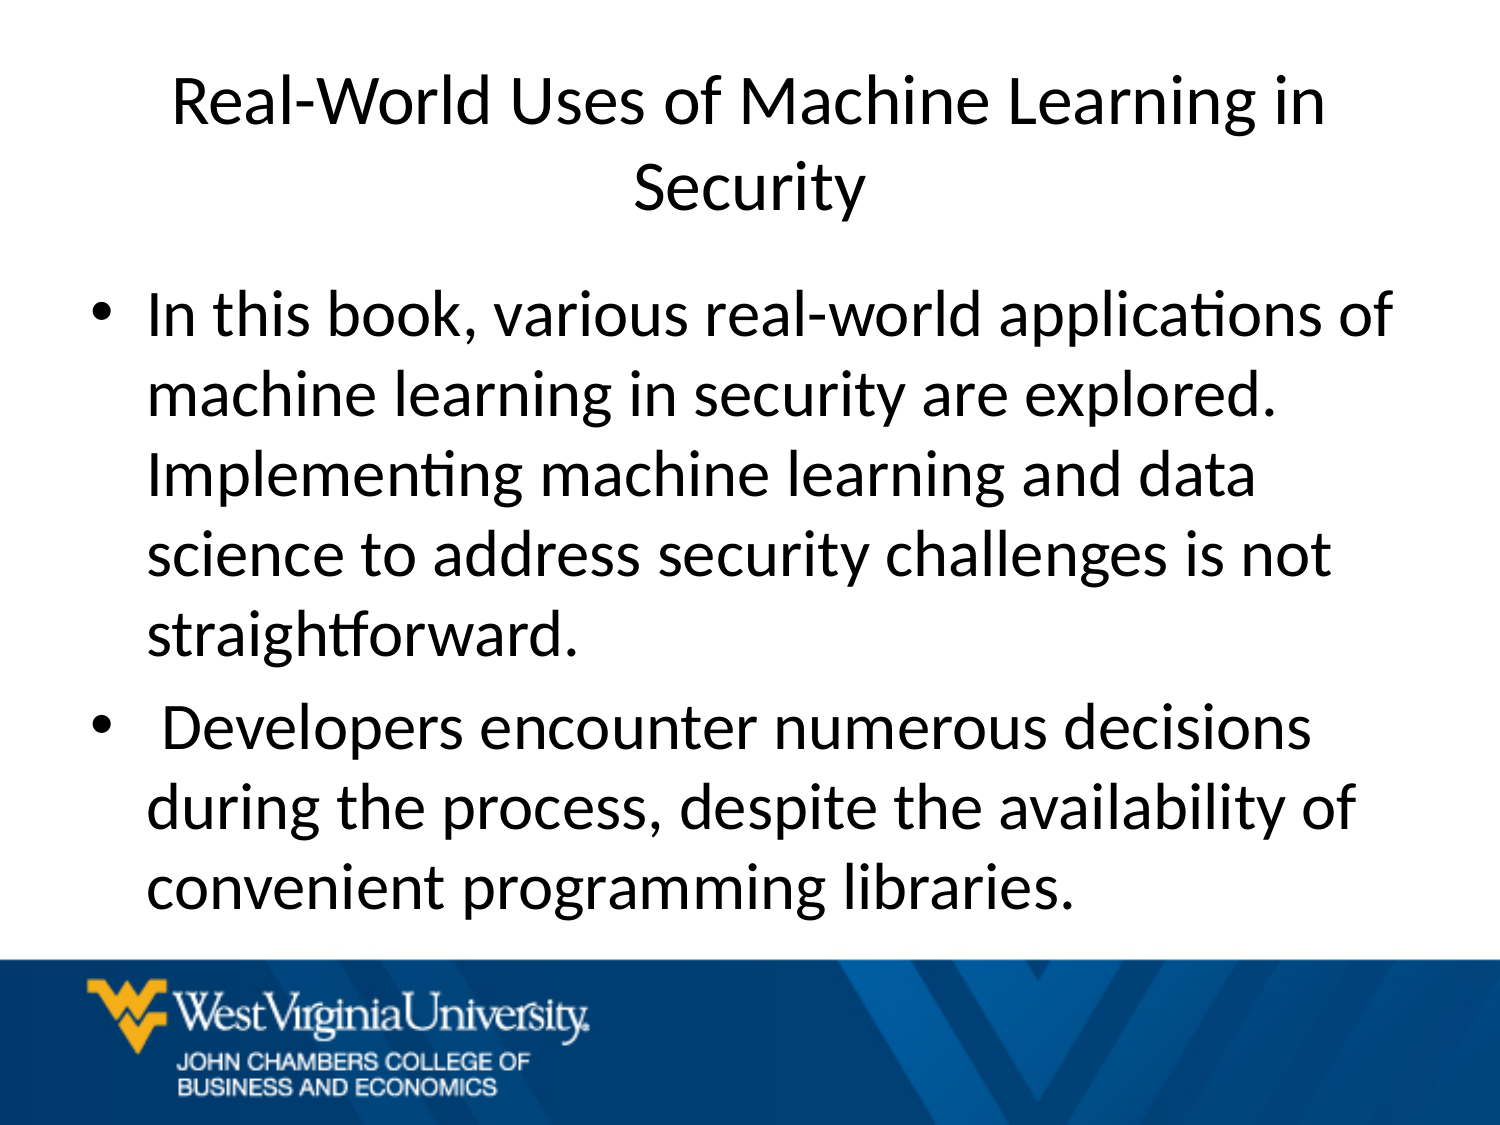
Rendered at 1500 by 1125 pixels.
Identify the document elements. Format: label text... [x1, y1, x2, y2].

list In this book, various real-world applications of machine learning in security are explored. Implementing machine learning and data science to address security challenges is not straightforward. Developers encounter numerous decisions during the process, despite the availability of convenient programming libraries. [75, 262, 1425, 1005]
picture [0, 0, 1500, 1125]
title Real-World Uses of Machine Learning in Security [75, 45, 1425, 233]
